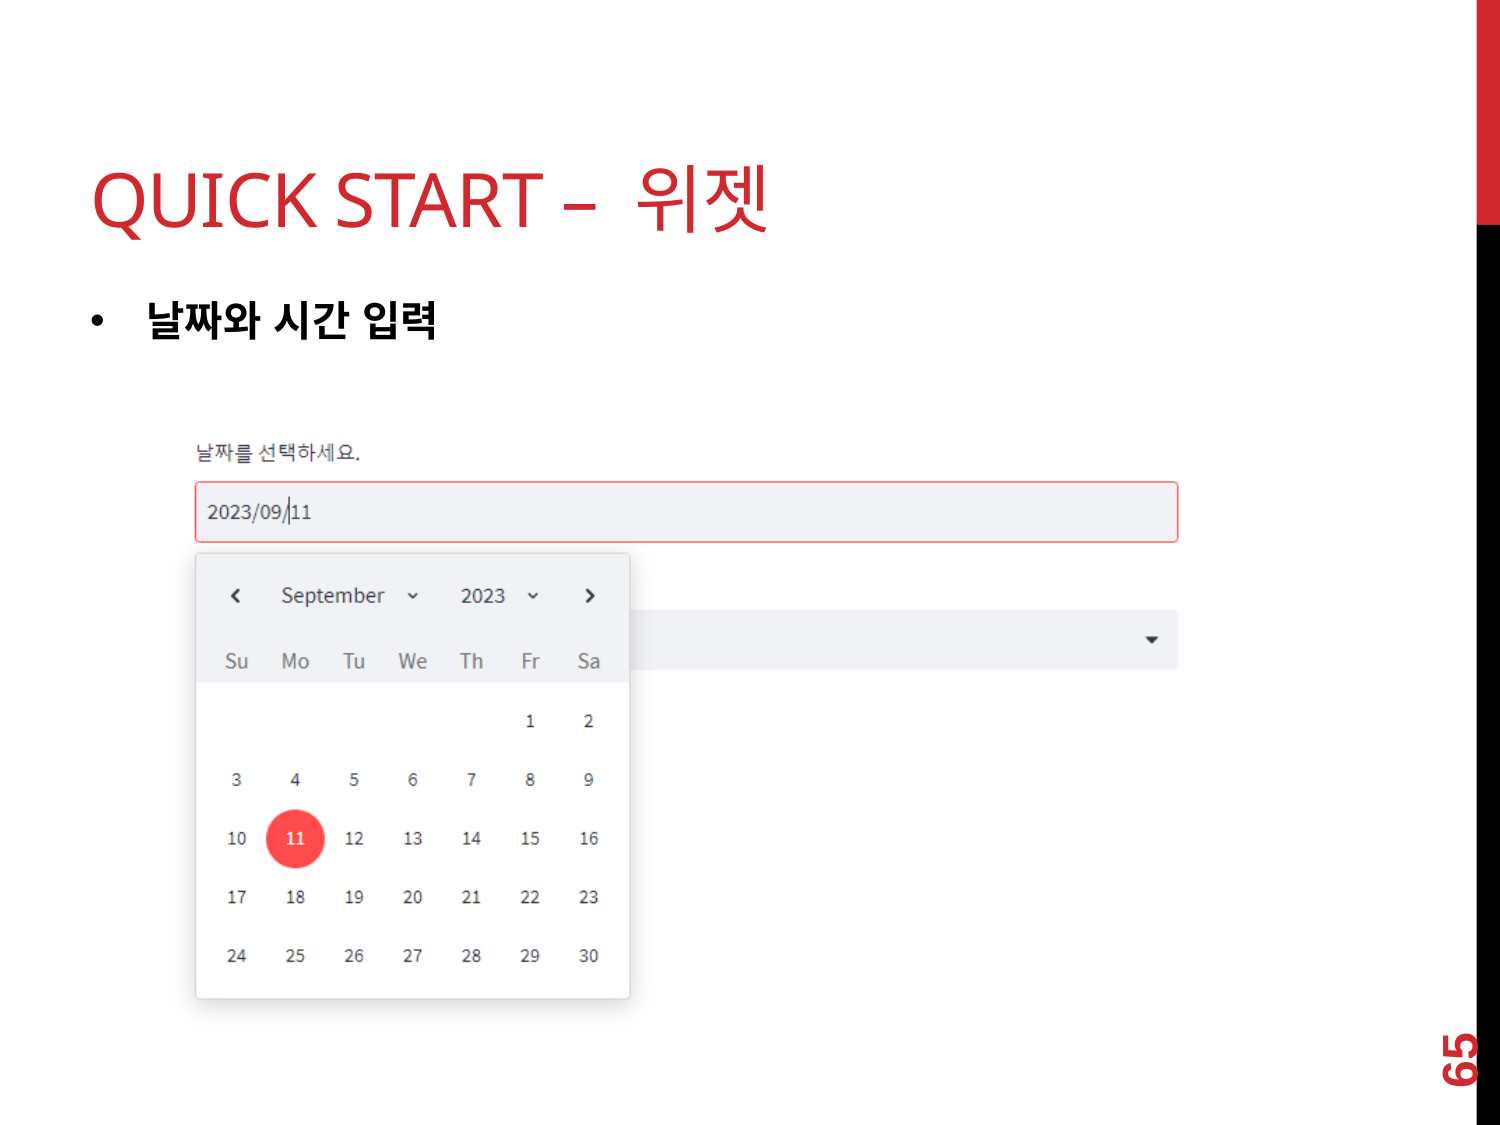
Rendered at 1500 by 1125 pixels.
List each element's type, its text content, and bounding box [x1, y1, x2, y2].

title QUICK START – 위젯 [75, 25, 1436, 250]
slide_number 65 [1427, 887, 1488, 1104]
list 날짜와 시간 입력 [75, 287, 1325, 362]
picture [99, 384, 1201, 1039]
